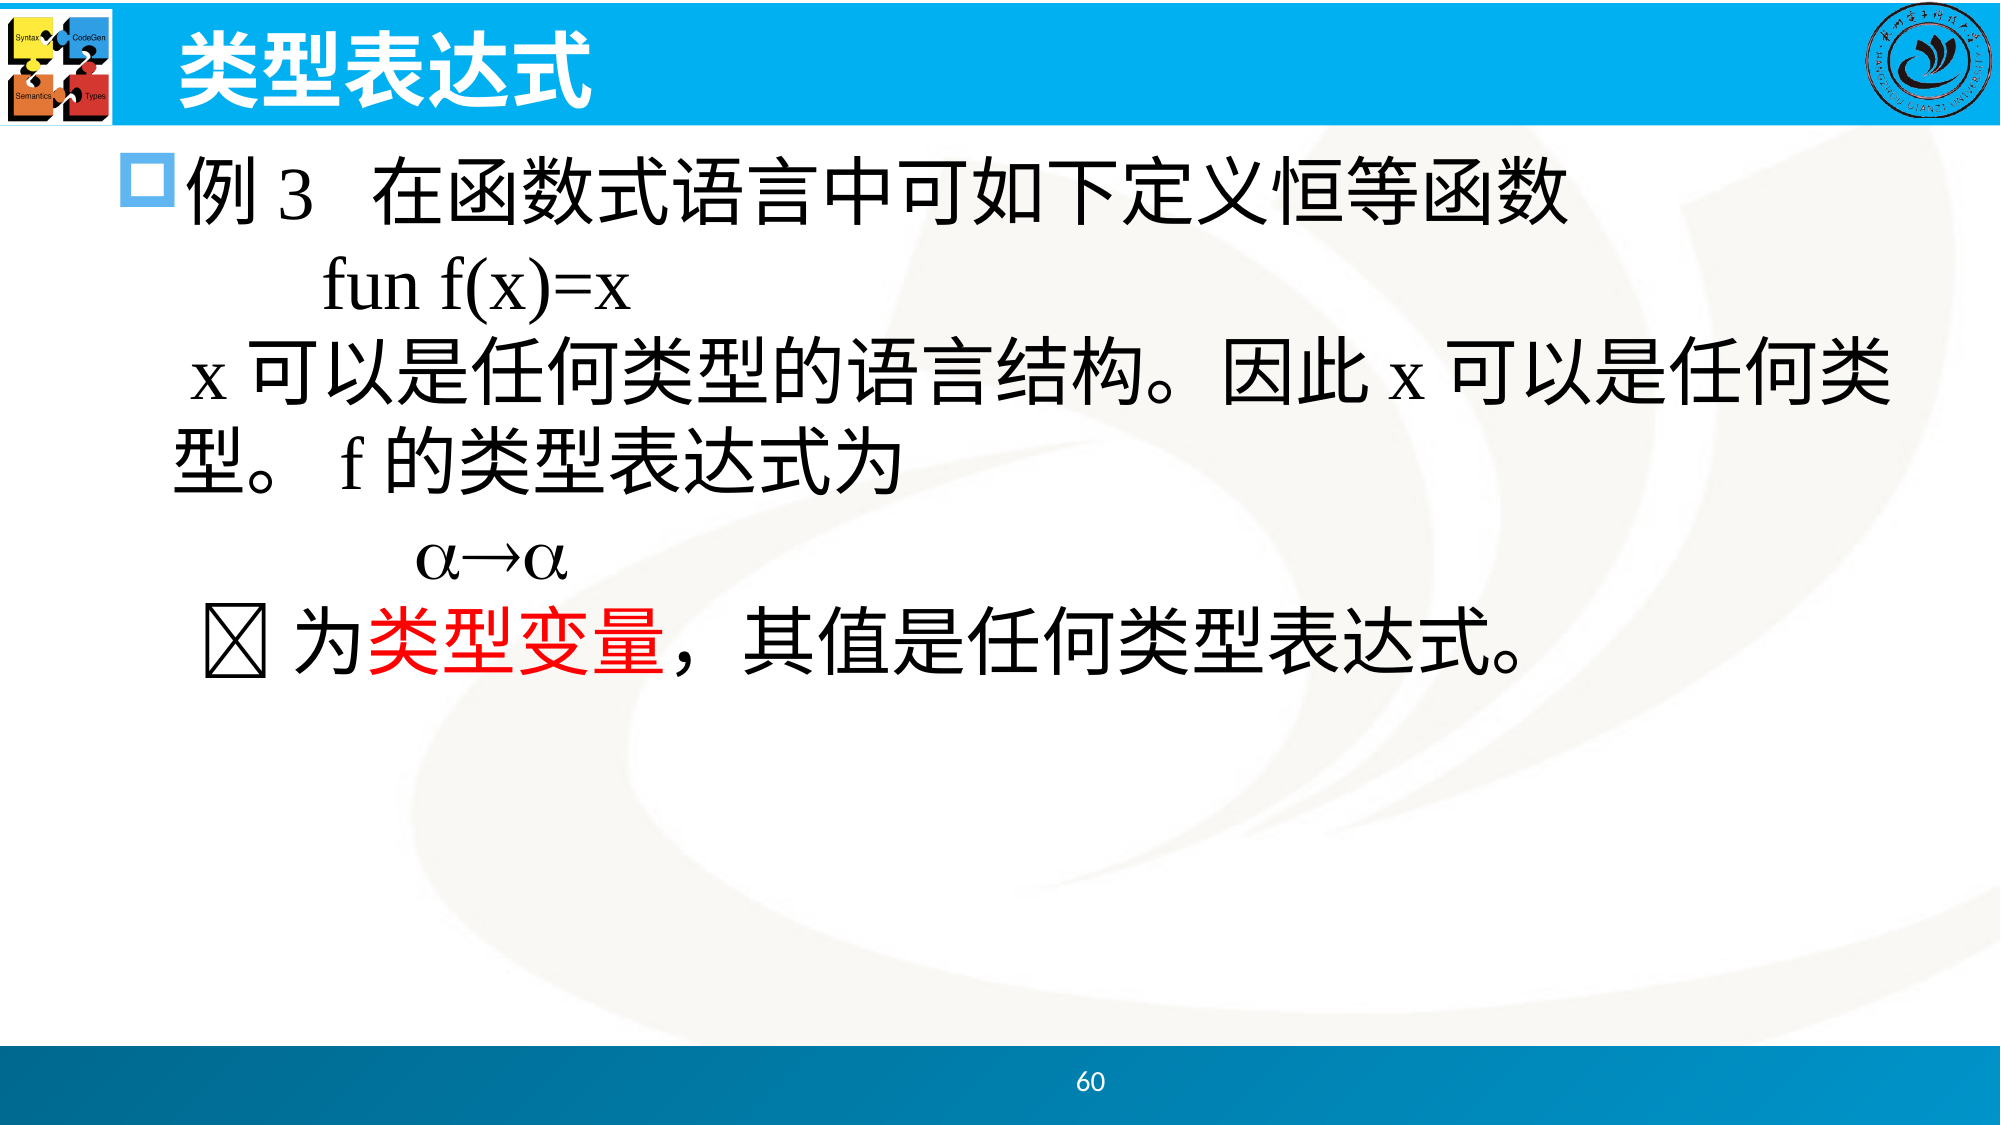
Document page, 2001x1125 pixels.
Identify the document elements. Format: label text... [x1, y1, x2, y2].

title 类型表达式 [162, 6, 1934, 126]
slide_number 60 [873, 1042, 1308, 1118]
list 例3 在函数式语言中可如下定义恒等函数 fun f(x)=x x可以是任何类型的语言结构。因此x可以是任何类型。f的类型表达式为  为类型变量，其值是任何类型表达式。 [99, 137, 1934, 1013]
